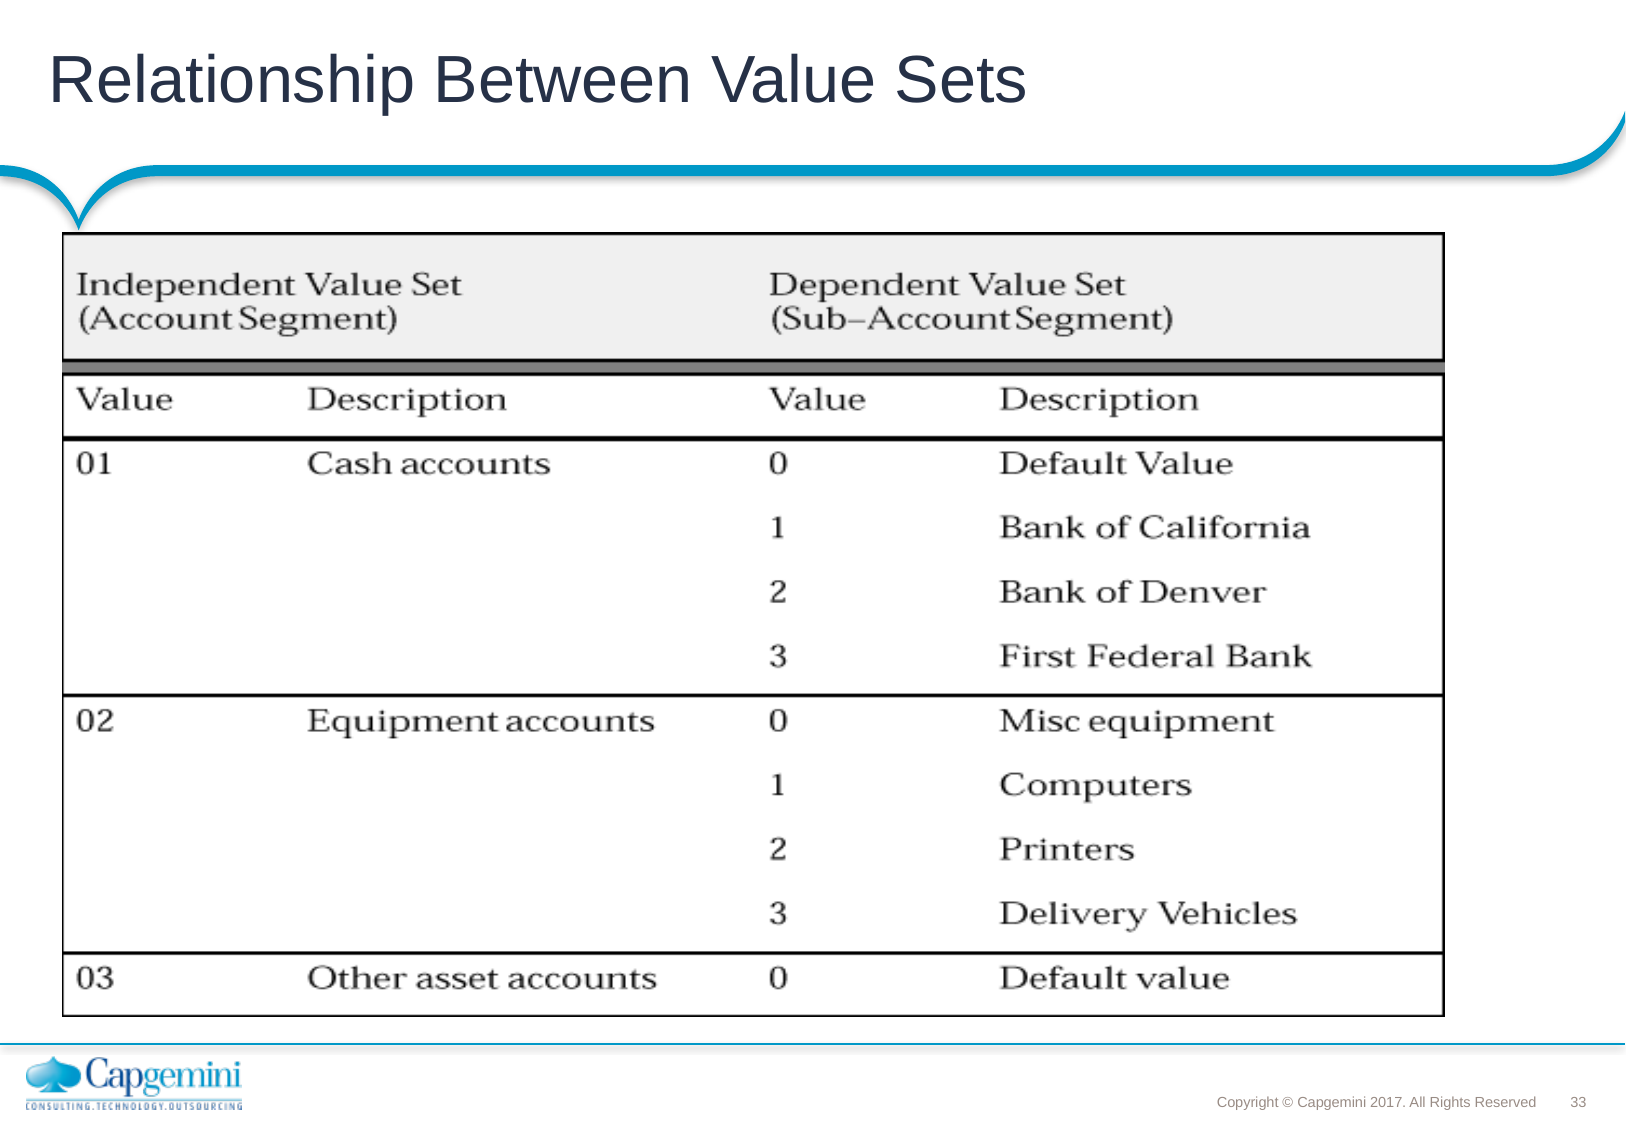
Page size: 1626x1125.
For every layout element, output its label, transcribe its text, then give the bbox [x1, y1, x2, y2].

title Relationship Between Value Sets [0, 0, 1625, 165]
picture [26, 1056, 242, 1110]
picture [62, 232, 1446, 1017]
